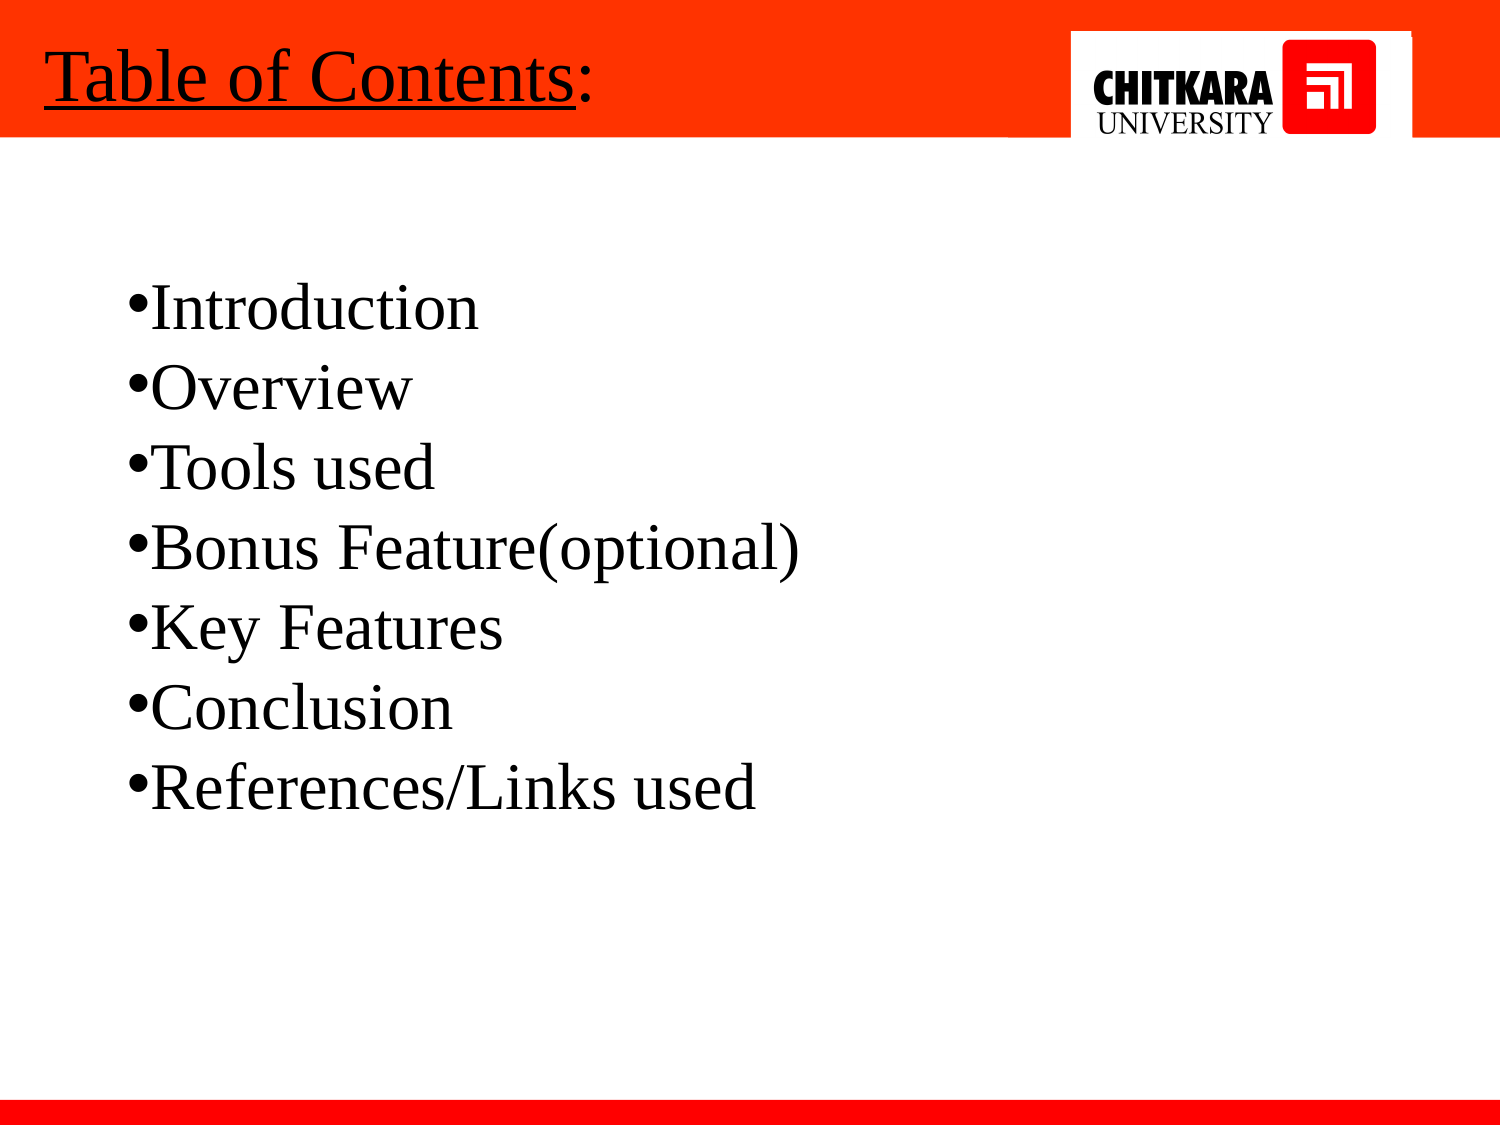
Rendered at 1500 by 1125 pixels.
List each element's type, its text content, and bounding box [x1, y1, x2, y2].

text_box Table of Contents: [29, 19, 916, 124]
picture [1074, 37, 1391, 138]
text_box Introduction Overview Tools used Bonus Feature(optional) Key Features Conclusion References/Links used [112, 255, 1247, 990]
